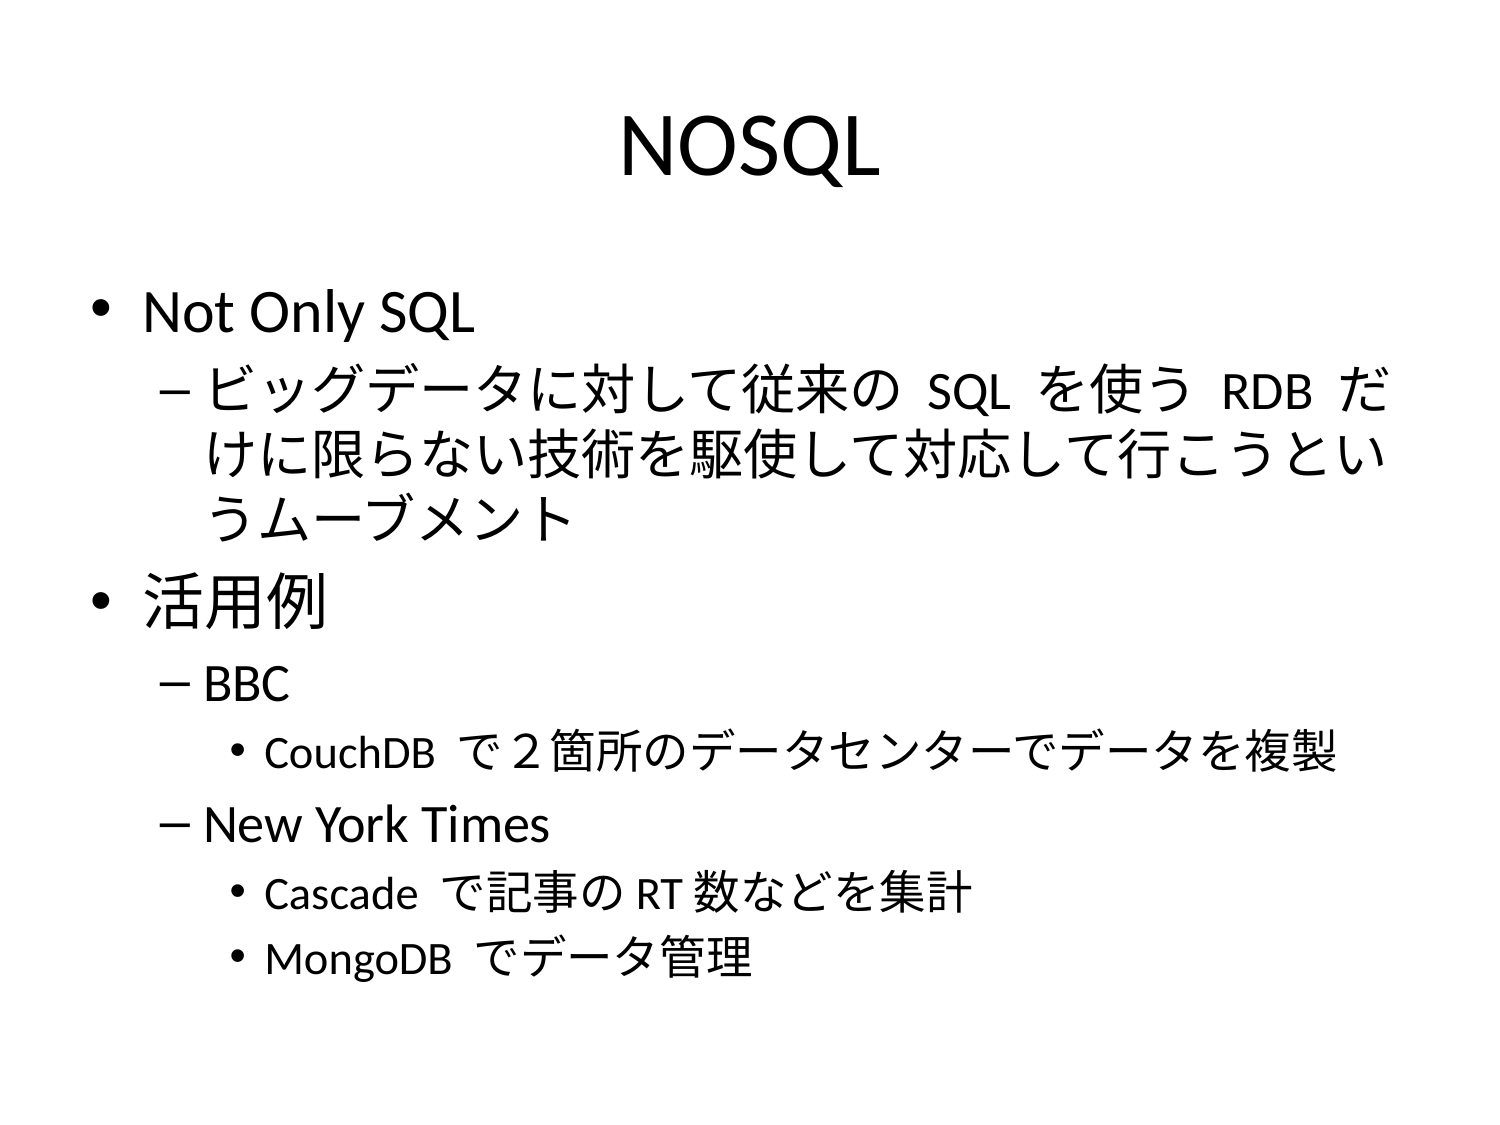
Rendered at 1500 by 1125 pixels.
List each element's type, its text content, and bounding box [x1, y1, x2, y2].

title NOSQL [75, 45, 1425, 233]
list Not Only SQL ビッグデータに対して従来の SQL を使う RDB だけに限らない技術を駆使して対応して行こうというムーブメント 活用例 BBC CouchDB で２箇所のデータセンターでデータを複製 New York Times Cascade で記事のRT数などを集計 MongoDB でデータ管理 [75, 262, 1425, 1005]
